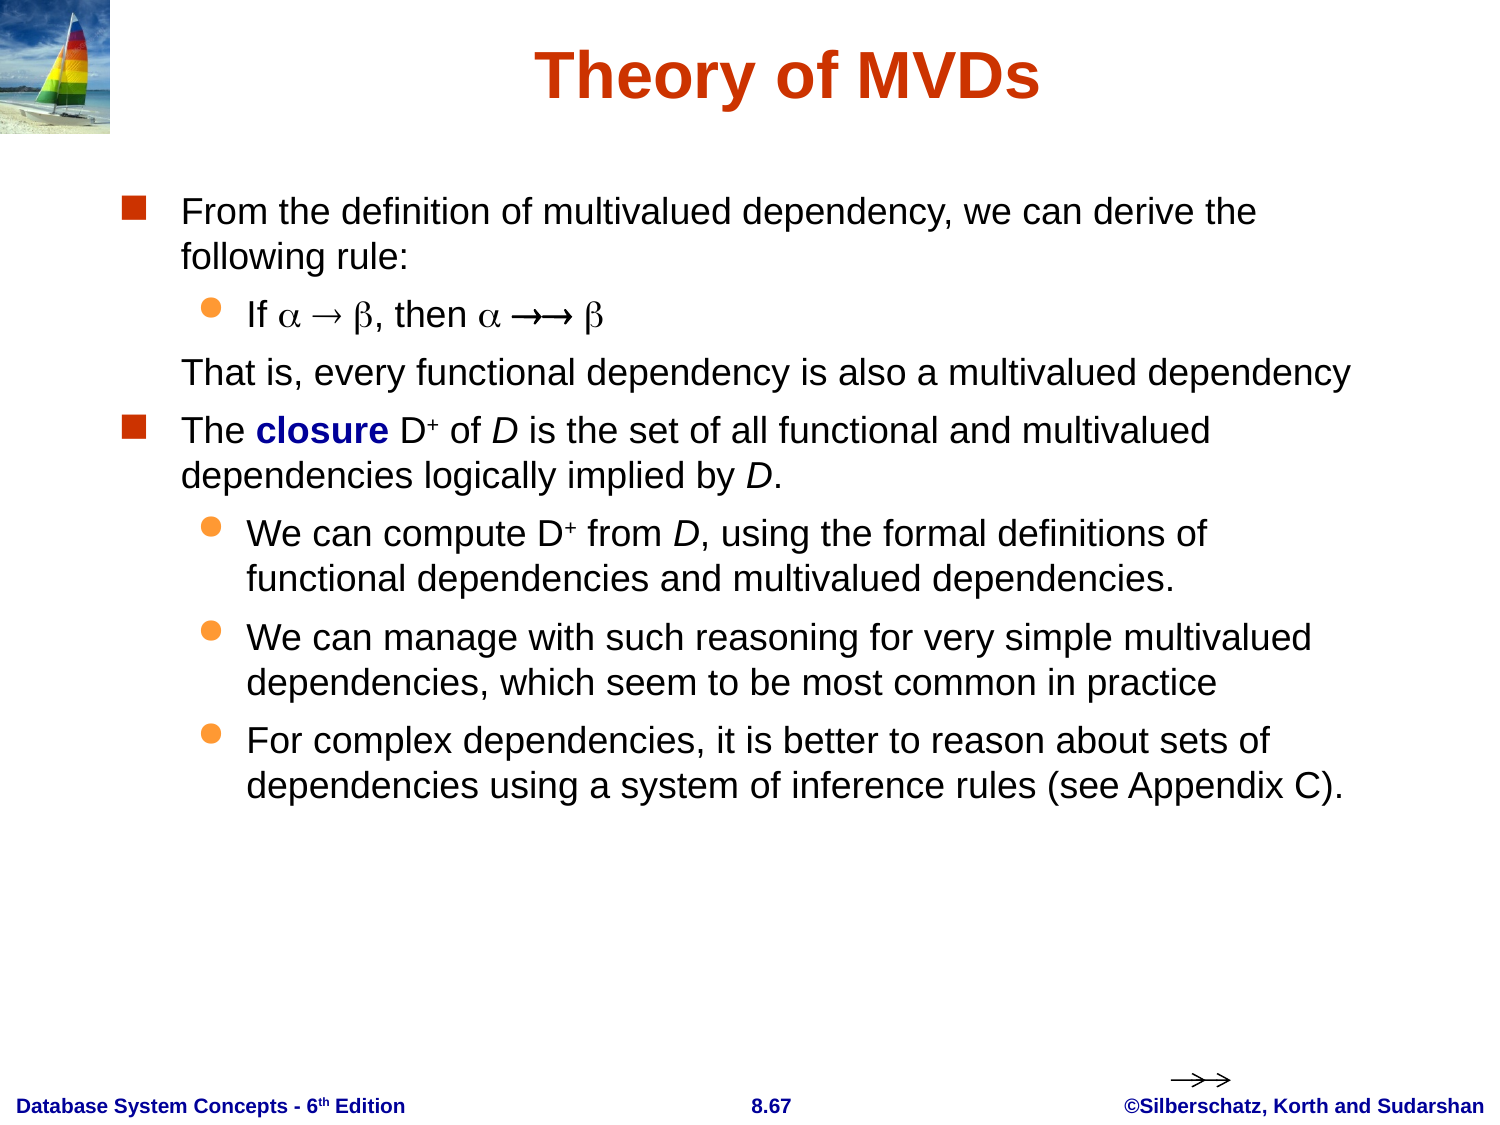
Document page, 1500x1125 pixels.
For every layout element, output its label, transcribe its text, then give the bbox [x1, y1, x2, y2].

title Theory of MVDs [125, 18, 1452, 120]
picture [0, 0, 110, 134]
list From the definition of multivalued dependency, we can derive the following rule: If   , then    That is, every functional dependency is also a multivalued dependency The closure D+ of D is the set of all functional and multivalued dependencies logically implied by D. We can compute D+ from D, using the formal definitions of functional dependencies and multivalued dependencies. We can manage with such reasoning for very simple multivalued dependencies, which seem to be most common in practice For complex dependencies, it is better to reason about sets of dependencies using a system of inference rules (see Appendix C). [109, 179, 1391, 1030]
